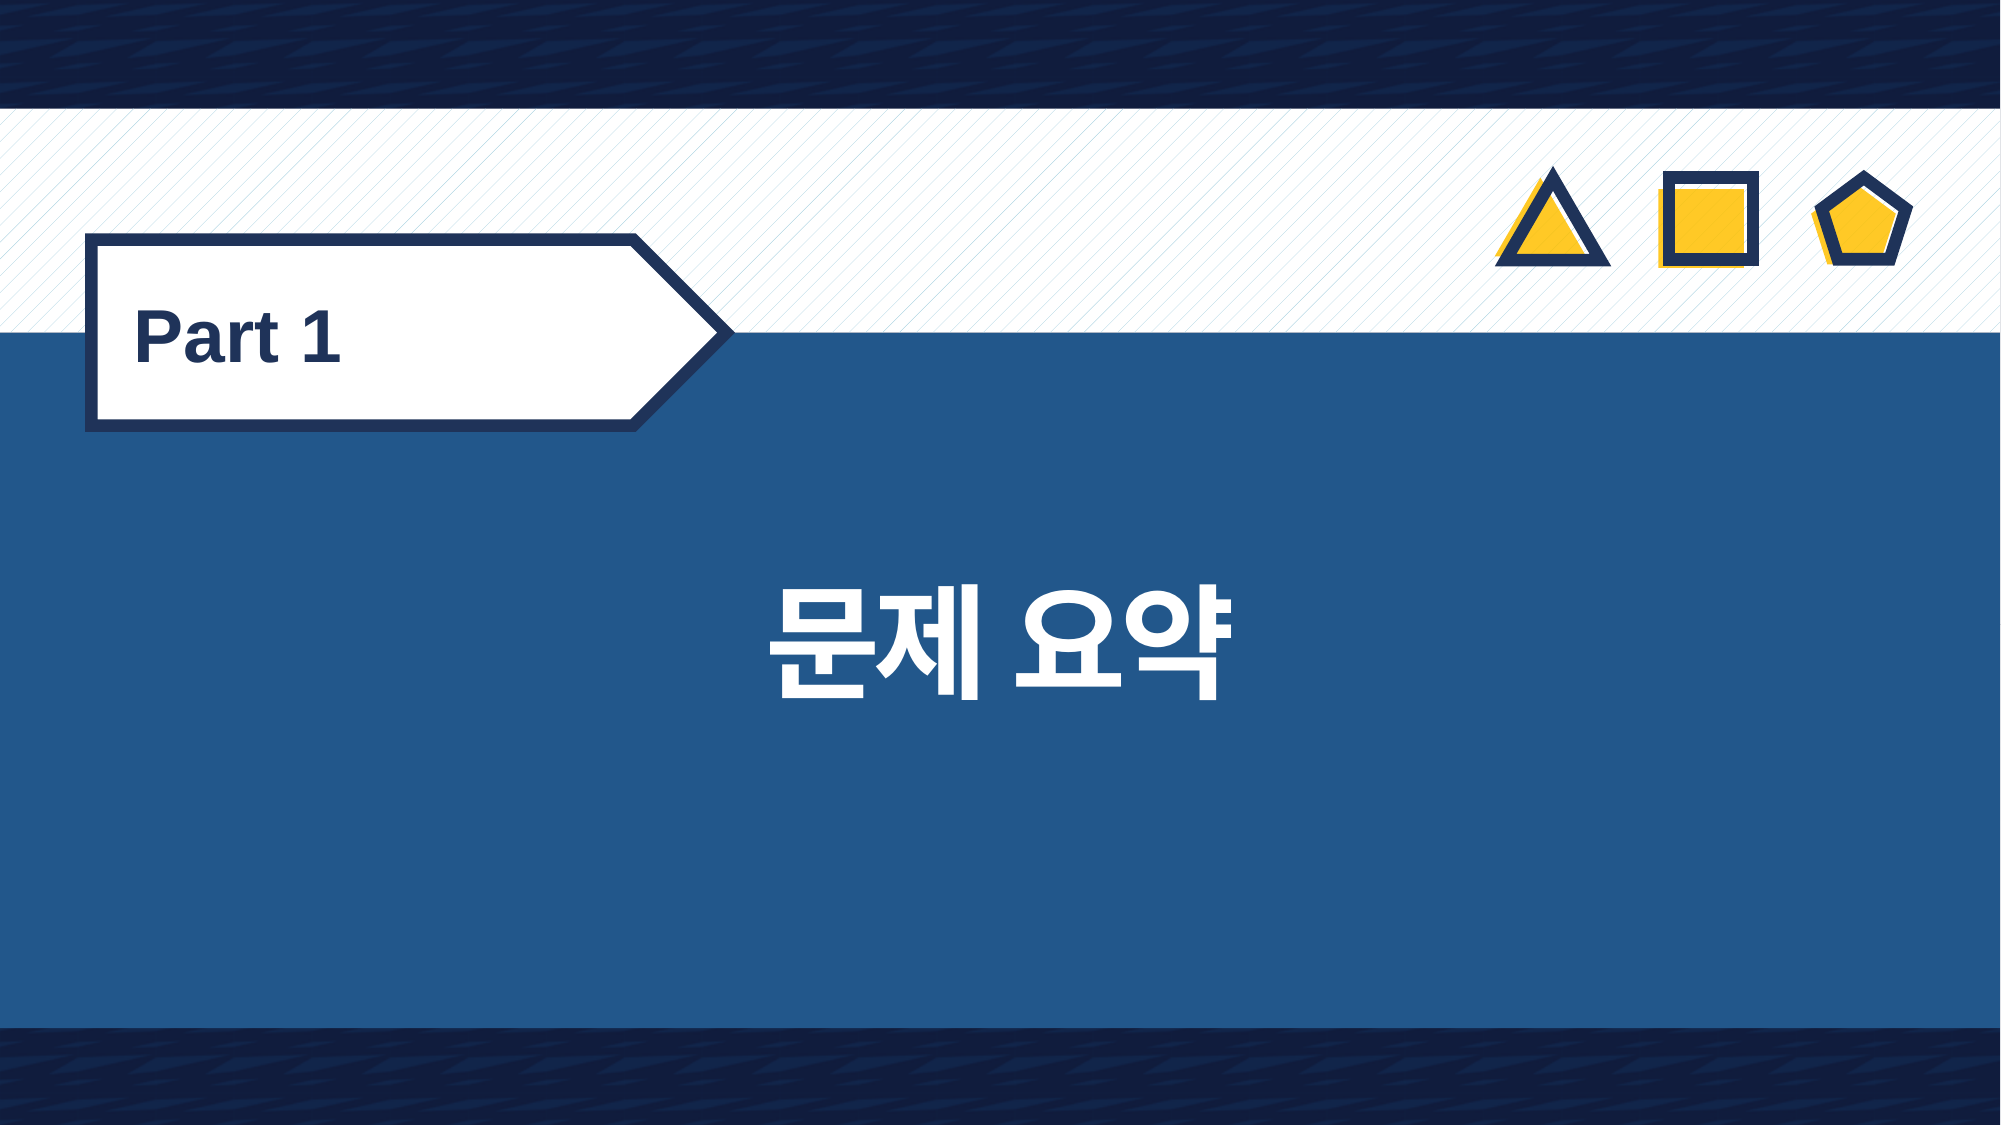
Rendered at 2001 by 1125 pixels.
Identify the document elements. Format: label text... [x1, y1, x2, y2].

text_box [91, 239, 727, 426]
text_box 문제 요약 [750, 556, 1250, 722]
text_box [0, 334, 2000, 1029]
text_box [0, 108, 2000, 334]
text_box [1494, 177, 1906, 268]
picture [0, 0, 2001, 1125]
